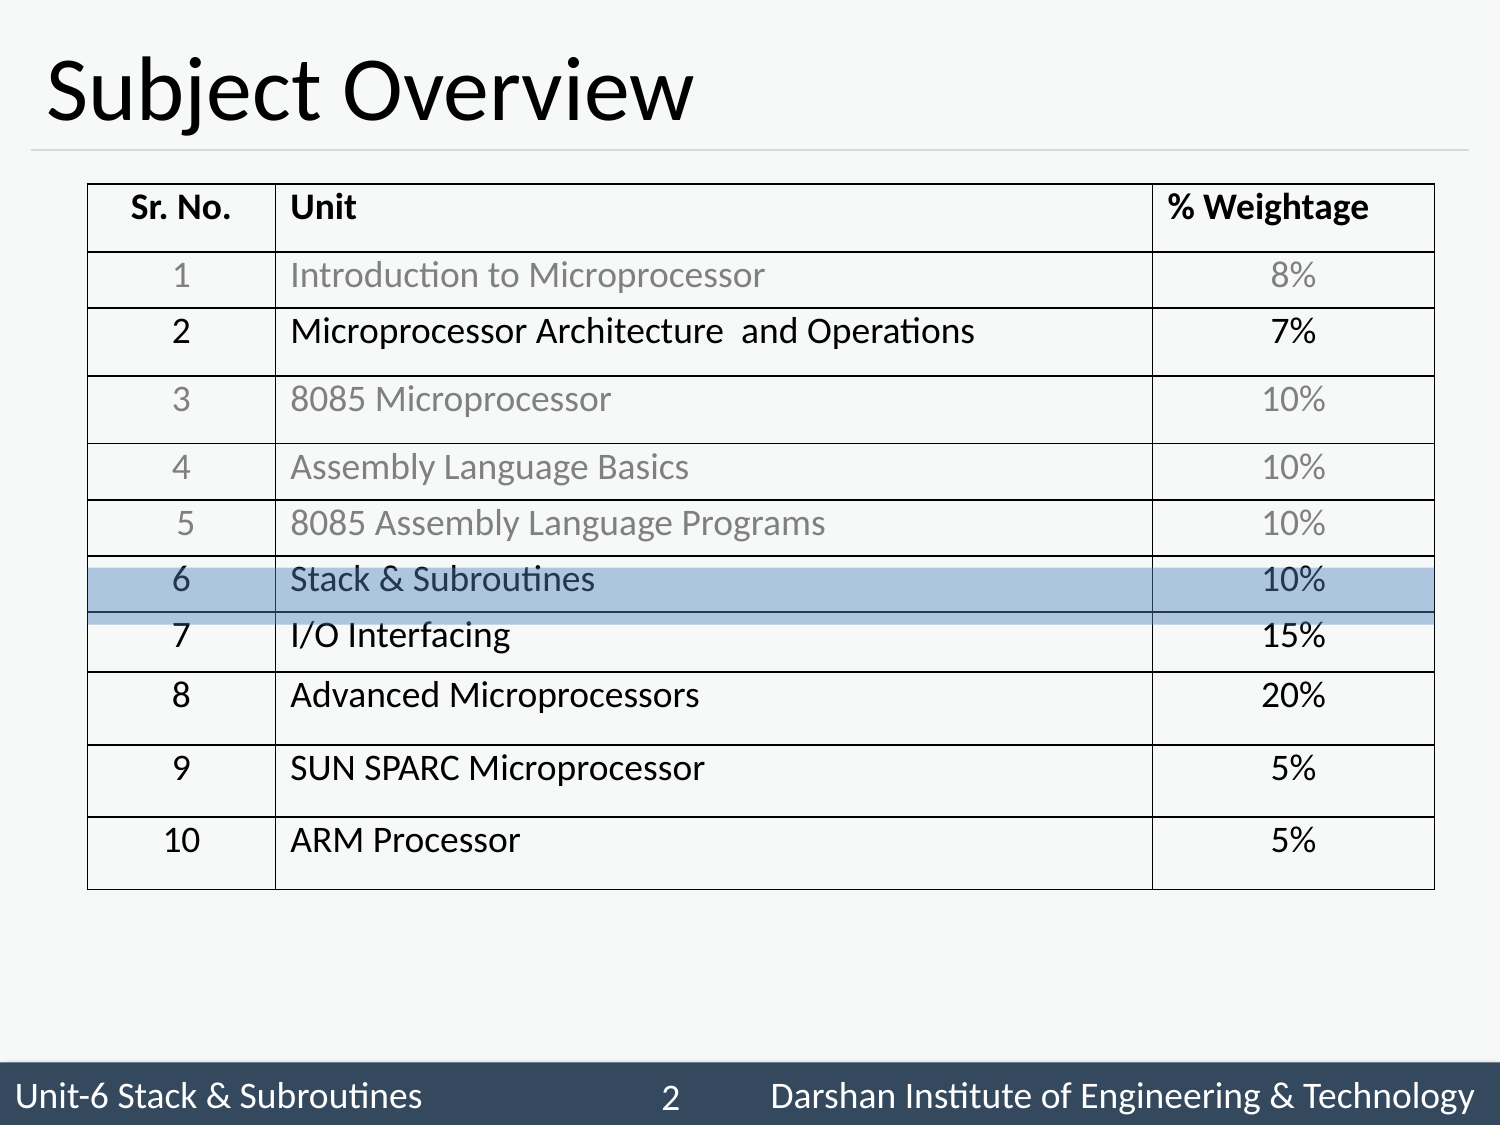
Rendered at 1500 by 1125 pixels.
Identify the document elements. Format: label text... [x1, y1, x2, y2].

slide_number 2 [612, 1065, 713, 1125]
table_cell 3 [88, 377, 275, 443]
table_cell 8% [1153, 253, 1434, 307]
table_cell 8 [88, 673, 275, 744]
table_cell 10% [1153, 444, 1434, 499]
table_cell 10% [1153, 557, 1434, 565]
table_cell SUN SPARC Microprocessor [276, 746, 1152, 816]
table_cell 1 [88, 253, 275, 307]
table_header % Weightage [1153, 185, 1434, 251]
table_cell 10% [1153, 501, 1434, 555]
table_cell Stack & Subroutines [276, 557, 1152, 565]
table_cell 7 [88, 627, 275, 671]
table_cell 6 [88, 557, 275, 565]
table_cell 5% [1153, 818, 1434, 889]
table_cell ARM Processor [276, 818, 1152, 889]
table_cell 2 [88, 309, 275, 375]
text_box [85, 565, 1437, 627]
table_cell Assembly Language Basics [276, 444, 1152, 499]
table_cell 5 [88, 501, 275, 555]
table_cell 7% [1153, 309, 1434, 375]
table_cell I/O Interfacing [276, 627, 1152, 671]
table_cell 8085 Assembly Language Programs [276, 501, 1152, 555]
table_cell 5% [1153, 746, 1434, 816]
table_cell 20% [1153, 673, 1434, 744]
table_cell Microprocessor Architecture and Operations [276, 309, 1152, 375]
table_header Sr. No. [88, 185, 275, 251]
table_cell Advanced Microprocessors [276, 673, 1152, 744]
title Subject Overview [31, 17, 1469, 150]
table_cell 10 [88, 818, 275, 889]
table_cell 9 [88, 746, 275, 816]
table_cell 8085 Microprocessor [276, 377, 1152, 443]
table_cell 15% [1153, 627, 1434, 671]
table_cell 10% [1153, 377, 1434, 443]
table_cell 4 [88, 444, 275, 499]
table_cell Introduction to Microprocessor [276, 253, 1152, 307]
table_header Unit [276, 185, 1152, 251]
